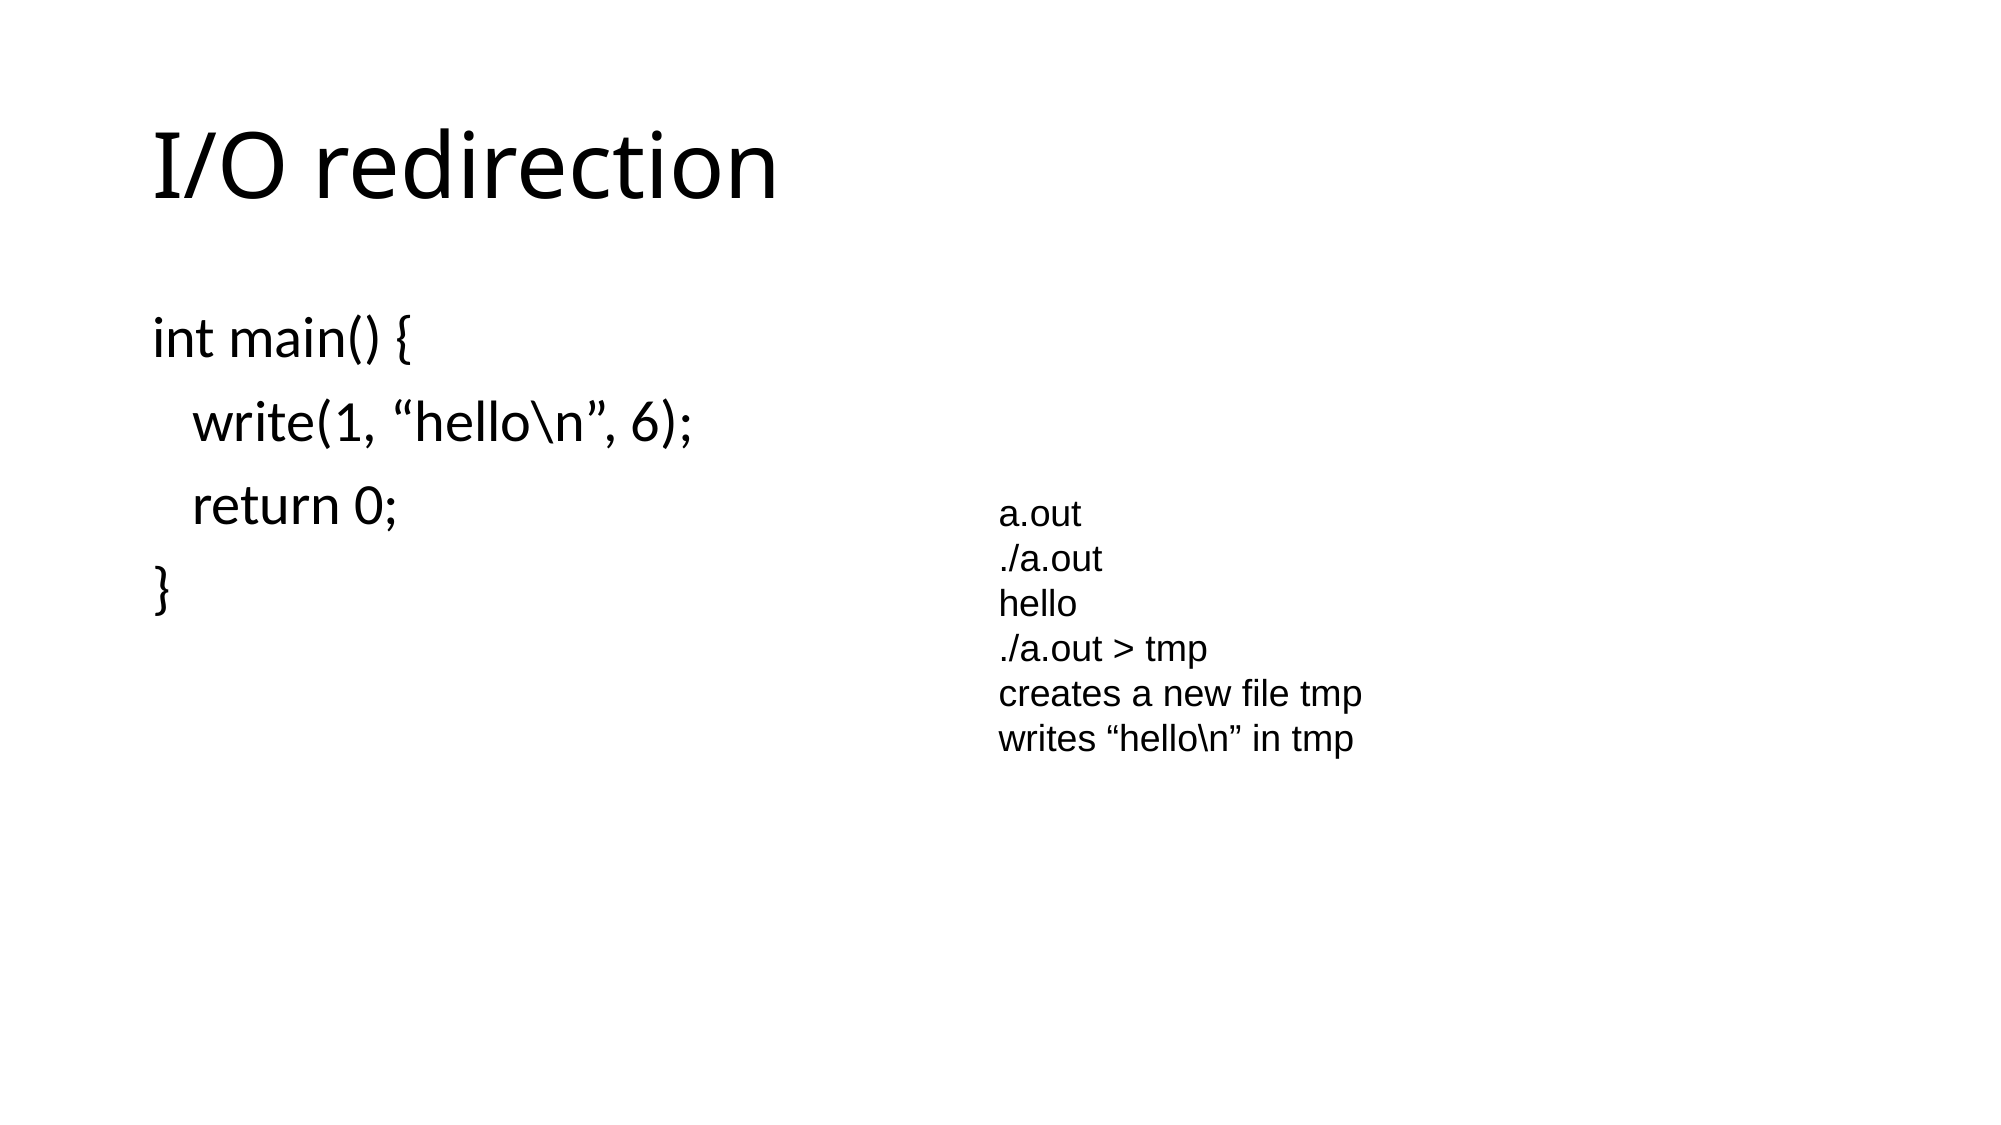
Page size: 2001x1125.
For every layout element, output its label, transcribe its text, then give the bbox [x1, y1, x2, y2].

text_box a.out ./a.out hello ./a.out > tmp creates a new file tmp writes “hello\n” in tmp [983, 482, 1509, 767]
list int main() { write(1, “hello\n”, 6); return 0; } [137, 299, 1863, 1014]
title I/O redirection [137, 59, 1863, 278]
